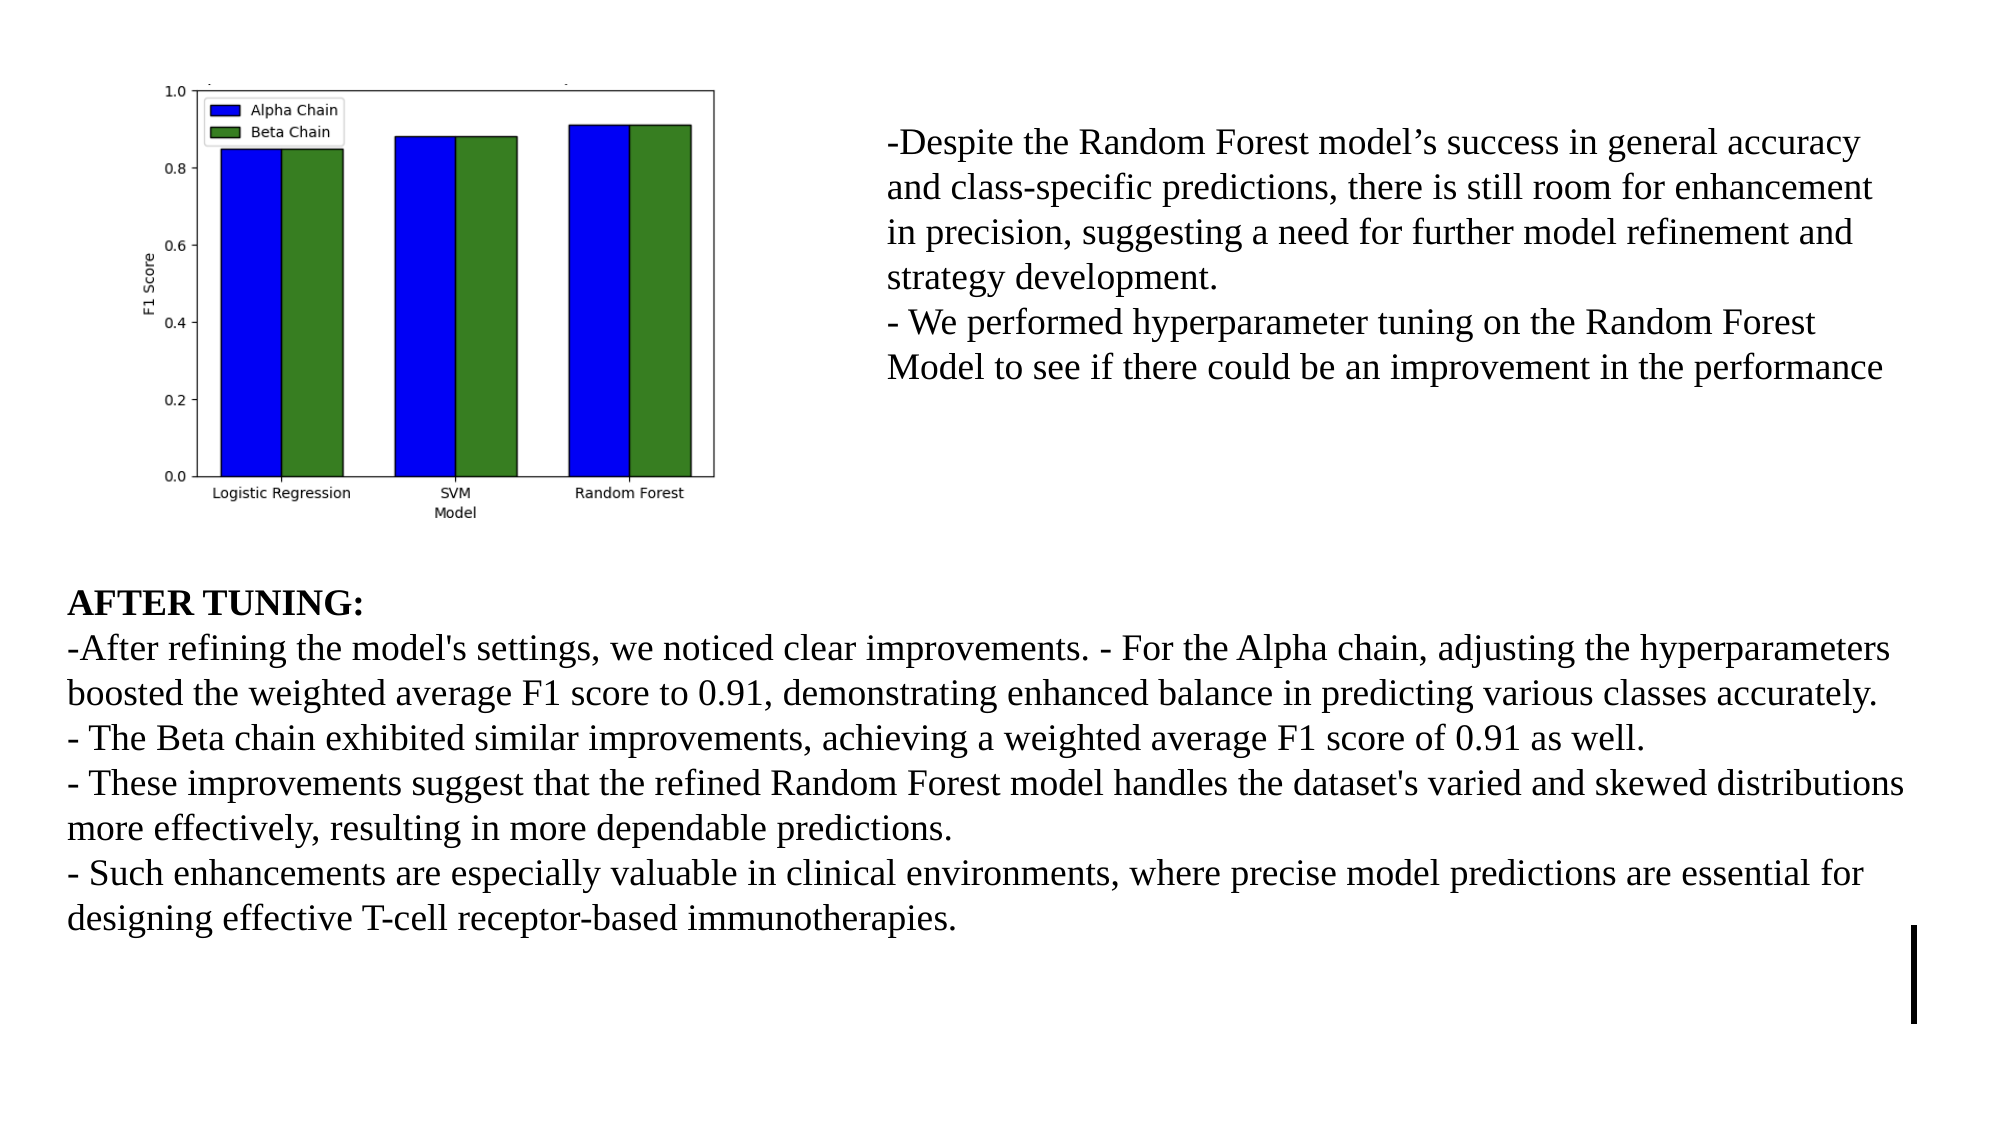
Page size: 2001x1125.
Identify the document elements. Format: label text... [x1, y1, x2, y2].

text_box -Despite the Random Forest model’s success in general accuracy and class-specific predictions, there is still room for enhancement in precision, suggesting a need for further model refinement and strategy development. - We performed hyperparameter tuning on the Random Forest Model to see if there could be an improvement in the performance [872, 109, 1924, 395]
picture [129, 84, 776, 542]
text_box AFTER TUNING: -After refining the model's settings, we noticed clear improvements. - For the Alpha chain, adjusting the hyperparameters boosted the weighted average F1 score to 0.91, demonstrating enhanced balance in predicting various classes accurately. - The Beta chain exhibited similar improvements, achieving a weighted average F1 score of 0.91 as well. - These improvements suggest that the refined Random Forest model handles the dataset's varied and skewed distributions more effectively, resulting in more dependable predictions. - Such enhancements are especially valuable in clinical environments, where precise model predictions are essential for designing effective T-cell receptor-based immunotherapies. [52, 570, 1924, 946]
